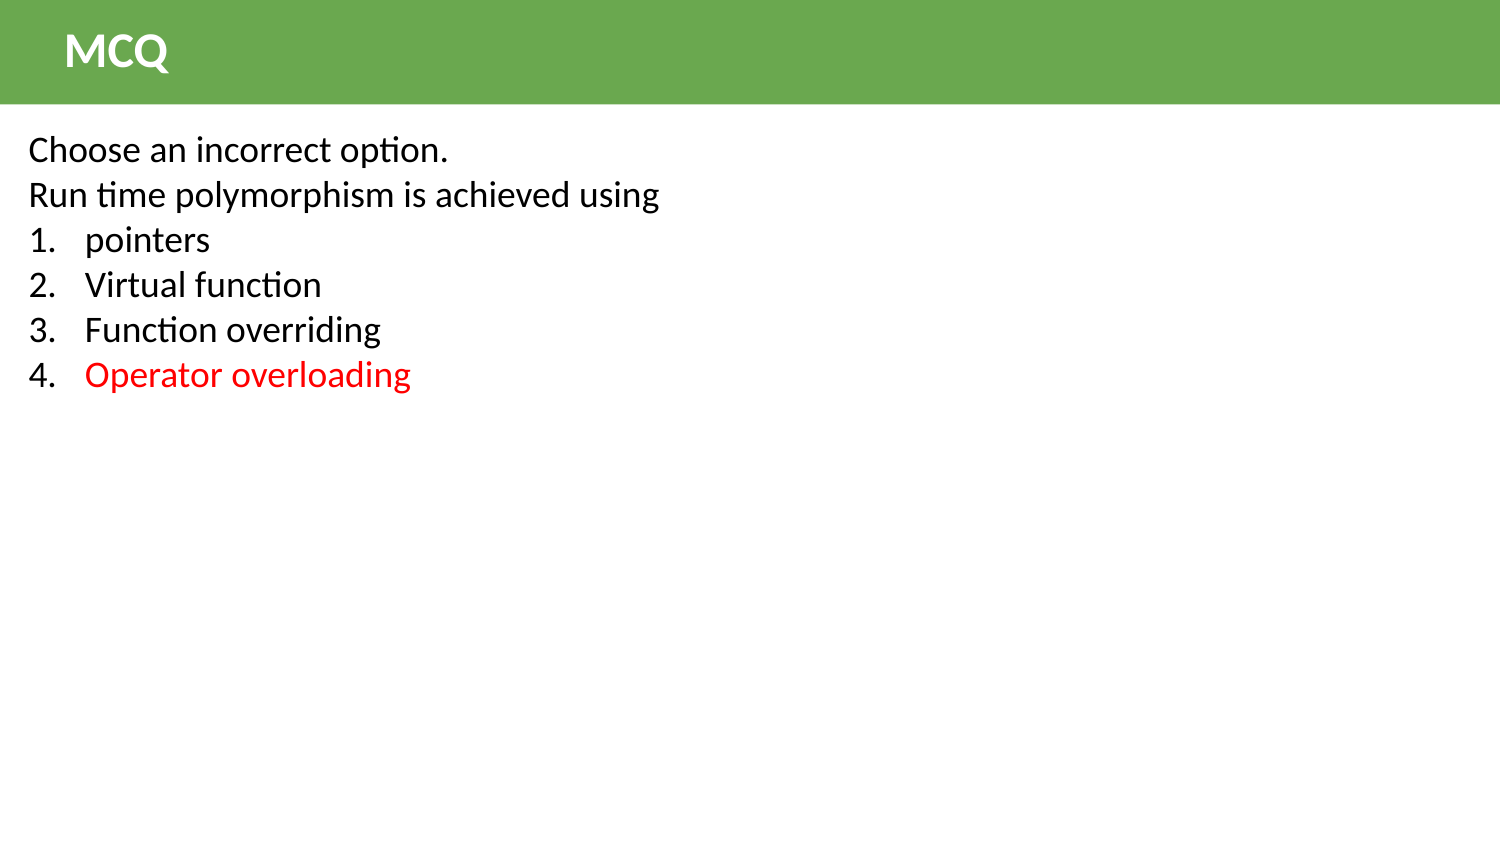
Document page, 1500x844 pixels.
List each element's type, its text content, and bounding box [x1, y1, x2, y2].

text_box MCQ [63, 15, 1203, 80]
text_box Choose an incorrect option. Run time polymorphism is achieved using pointers Virtual function Function overriding Operator overloading [13, 110, 1483, 829]
